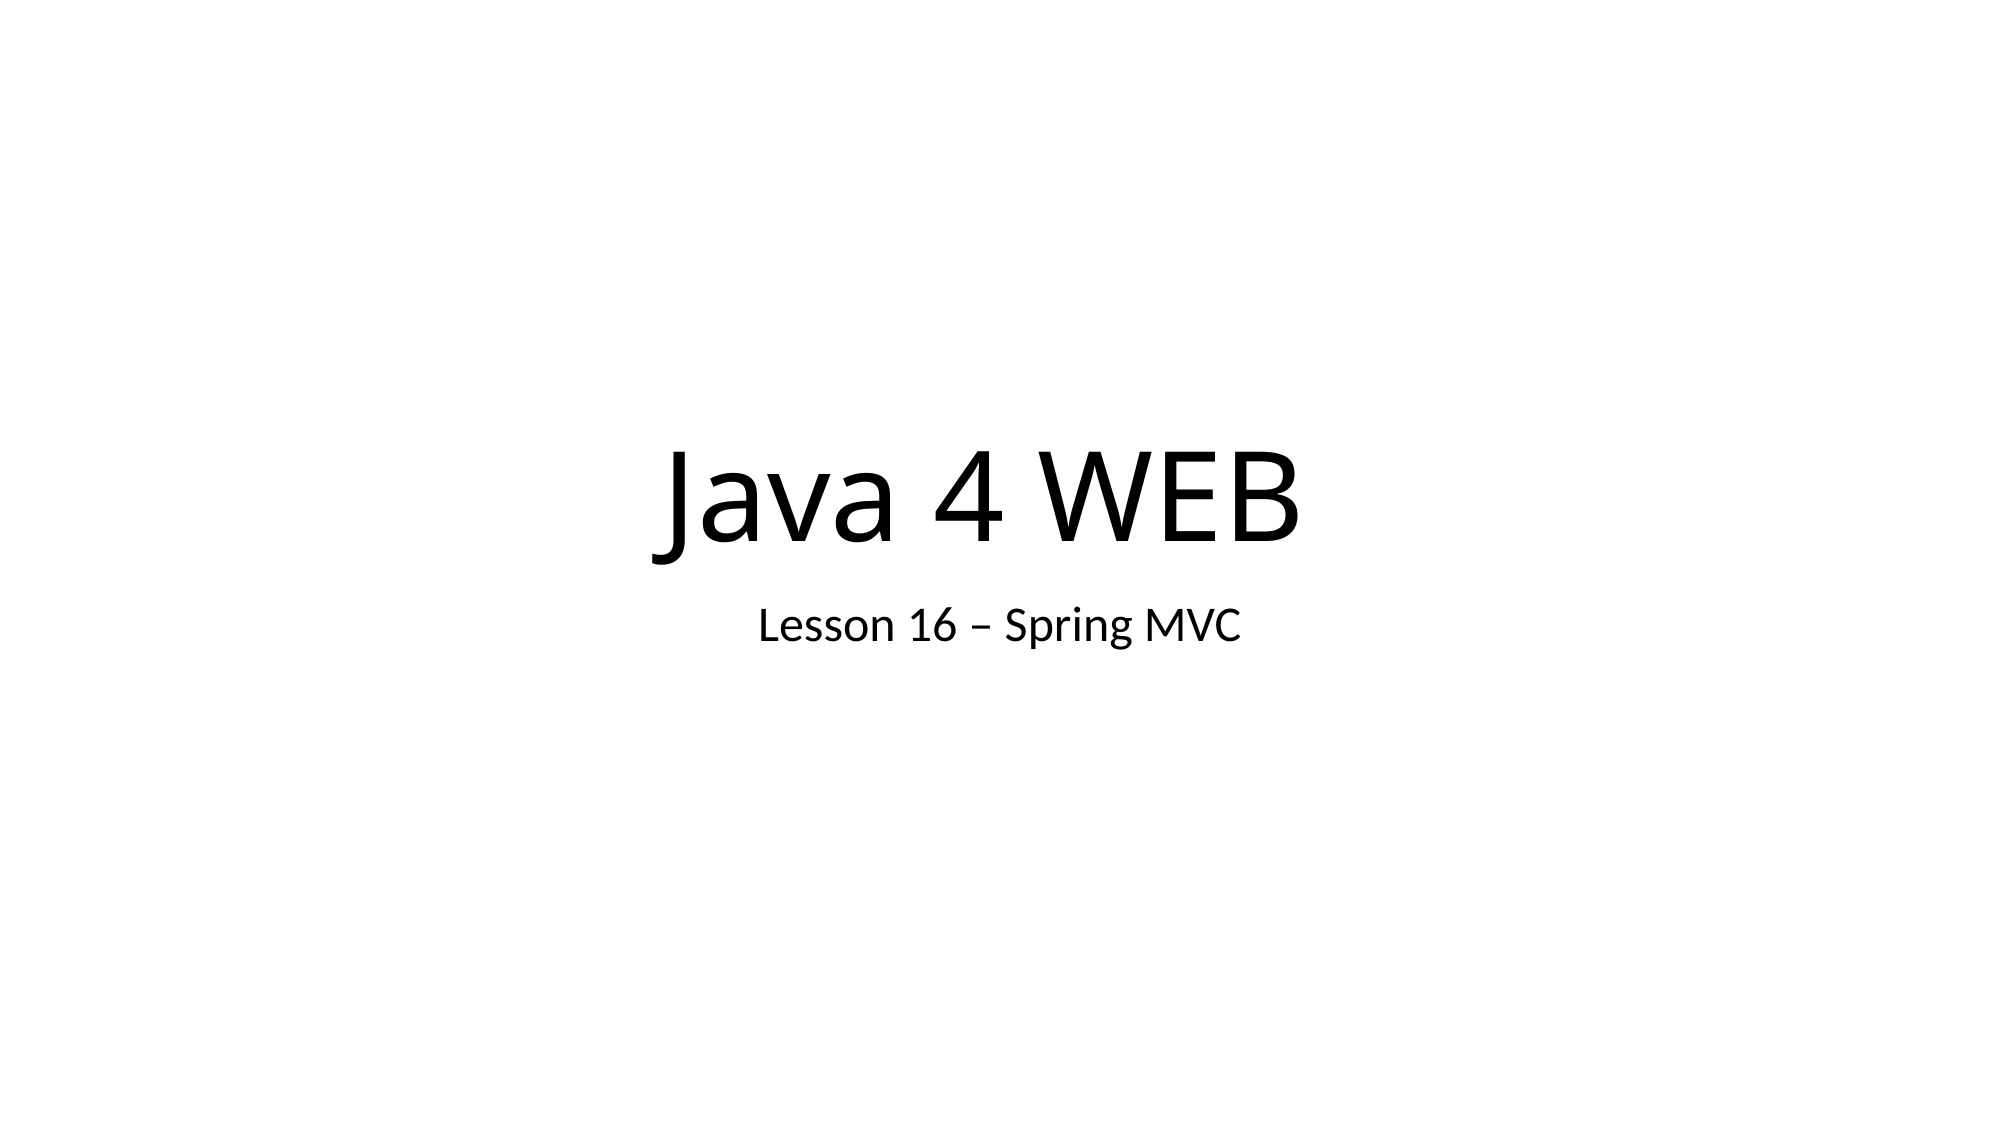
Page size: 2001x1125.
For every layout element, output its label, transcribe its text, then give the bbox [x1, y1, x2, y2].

title Java 4 WEB [249, 184, 1750, 576]
subtitle Lesson 16 – Spring MVC [249, 590, 1750, 863]
